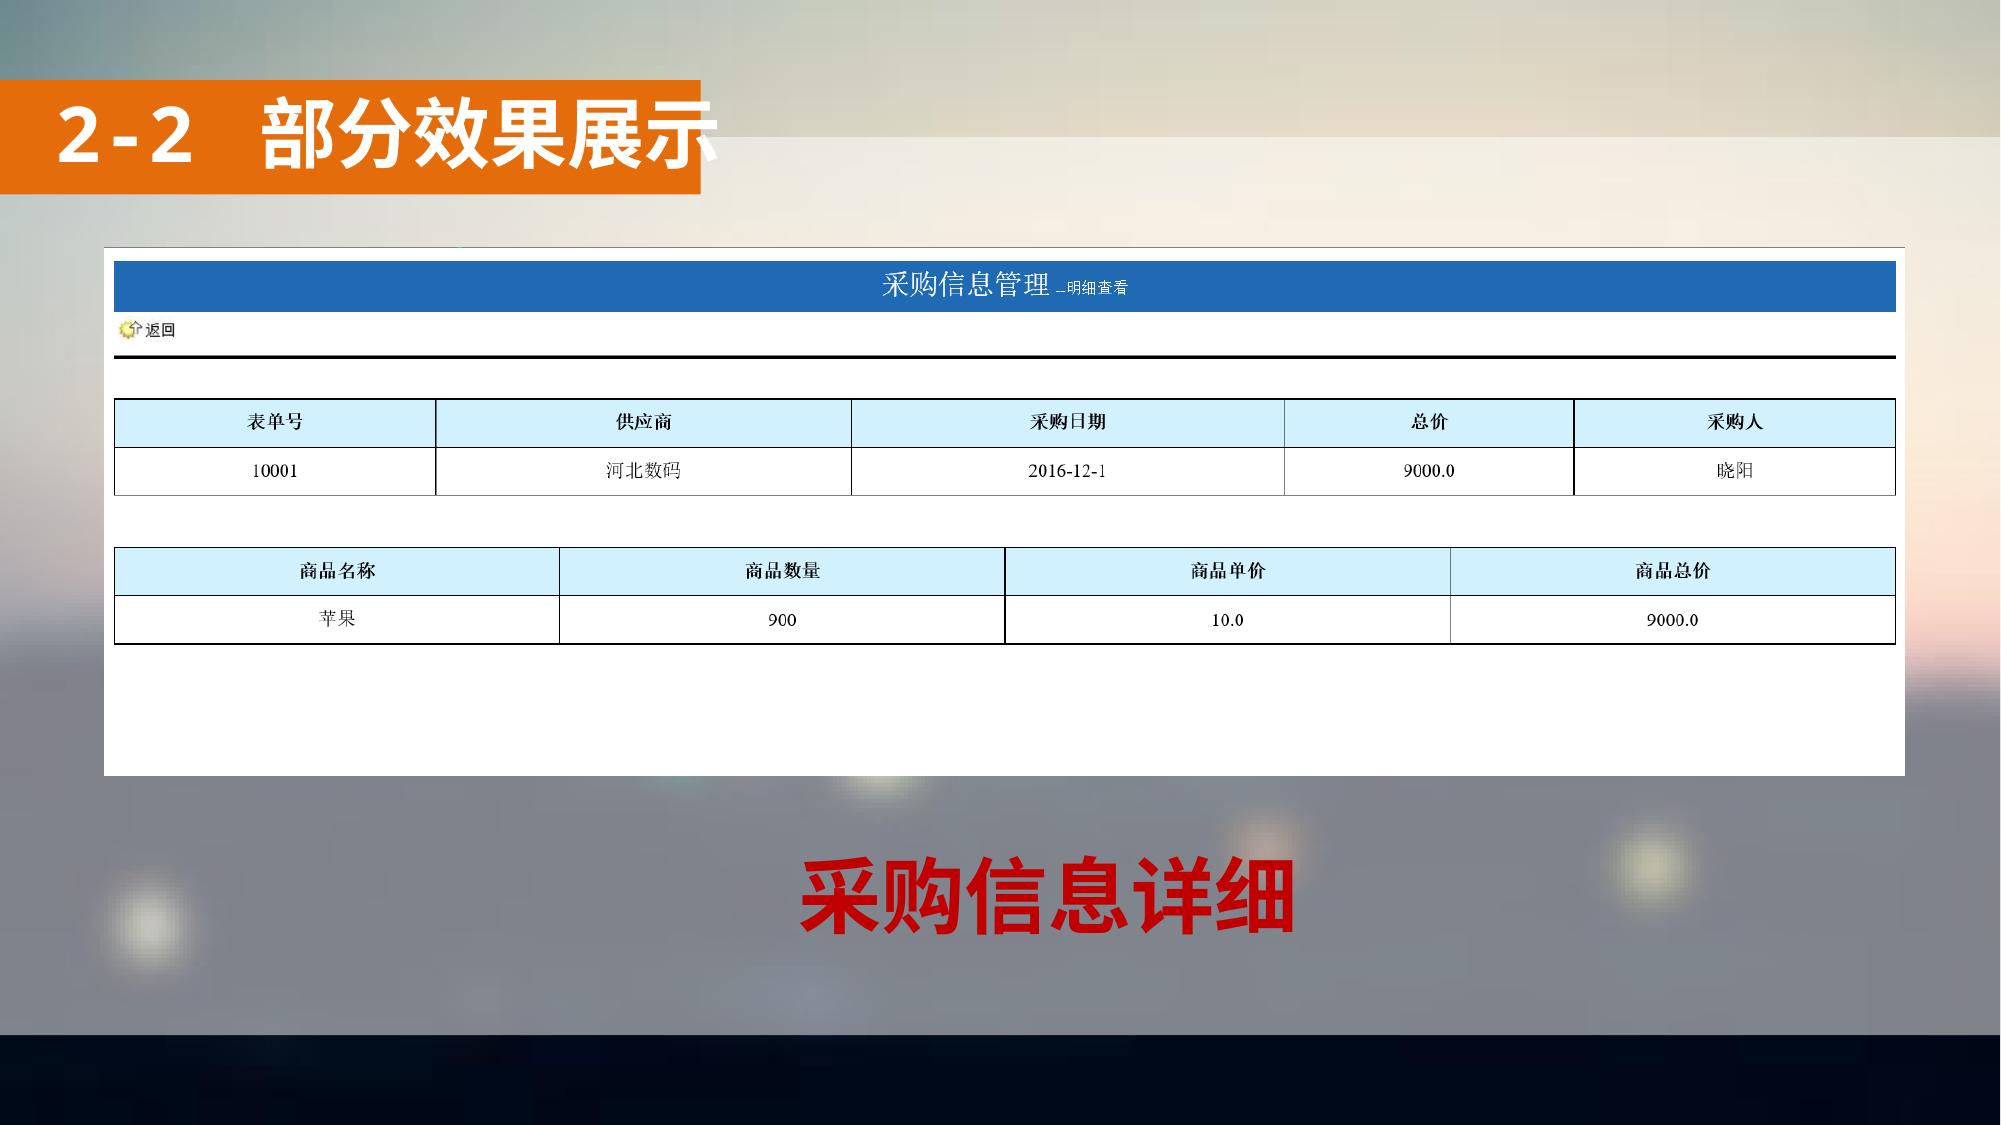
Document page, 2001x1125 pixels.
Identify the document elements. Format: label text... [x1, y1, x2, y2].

text_box 采购信息详细 [783, 836, 1340, 952]
picture [104, 247, 1906, 776]
picture [0, 0, 2001, 1125]
text_box 2-2 部分效果展示 [41, 77, 812, 186]
